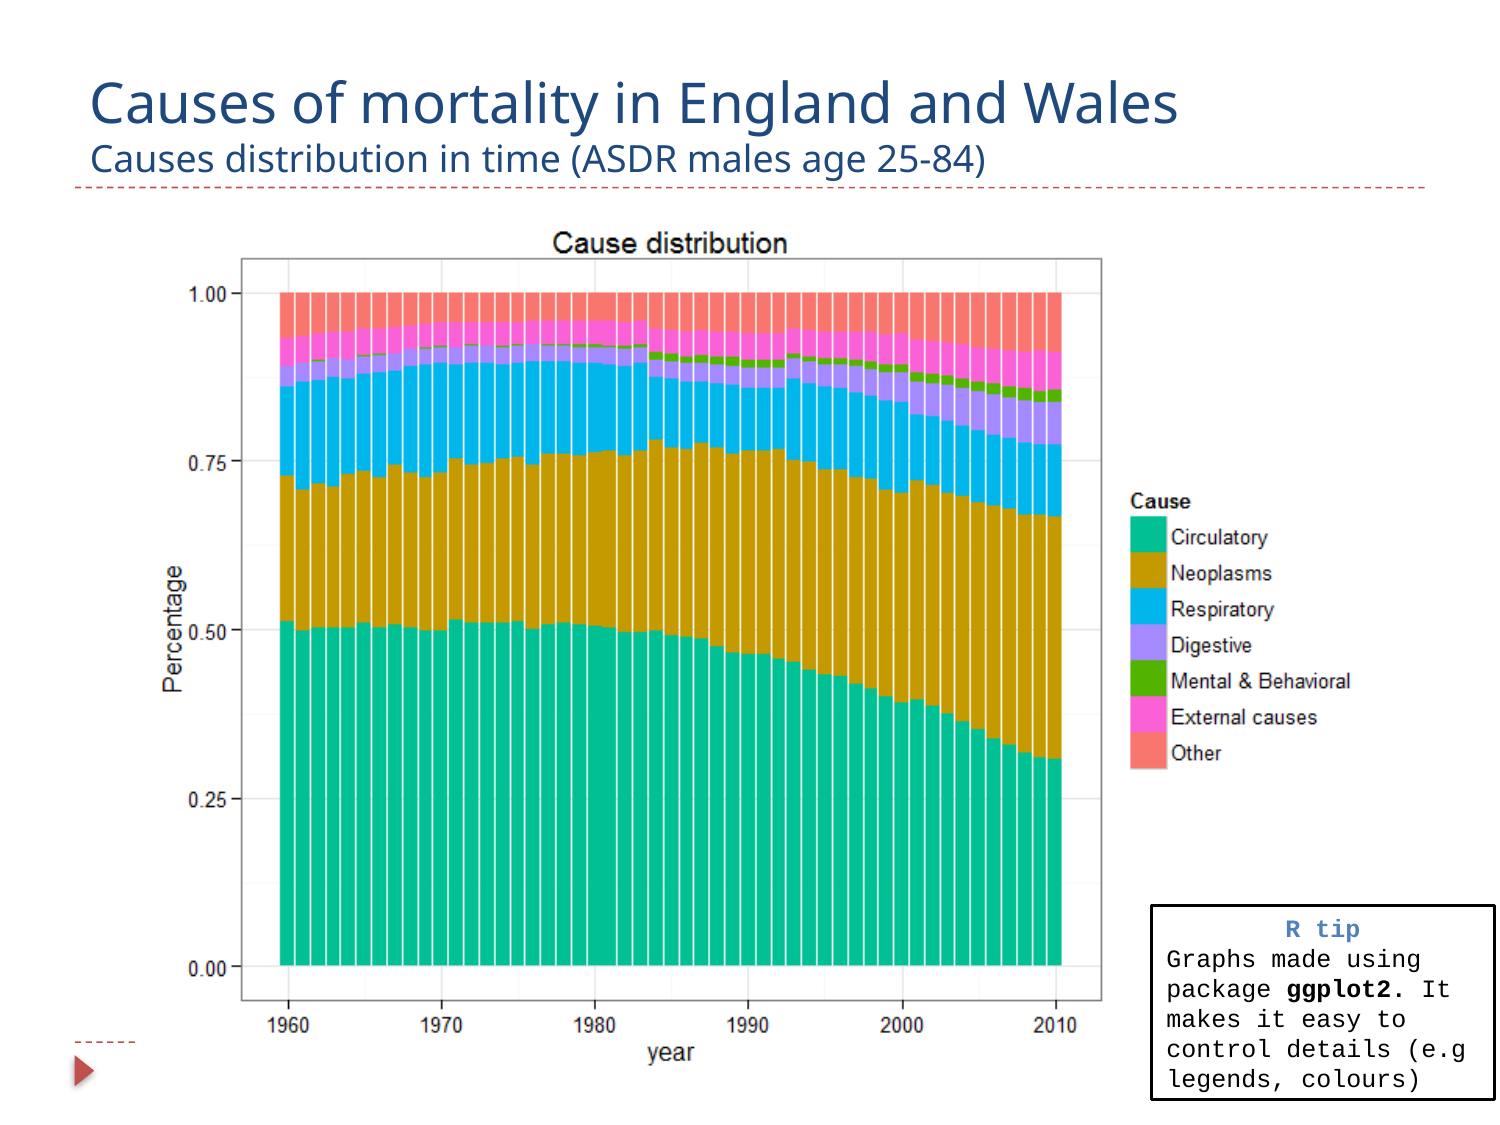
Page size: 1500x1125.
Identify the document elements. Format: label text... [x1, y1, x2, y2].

title Causes of mortality in England and Wales Causes distribution in time (ASDR males age 25-84) [75, 37, 1425, 188]
picture [137, 191, 1412, 1083]
text_box R tip Graphs made using package ggplot2. It makes it easy to control details (e.g legends, colours) [1150, 904, 1496, 1101]
